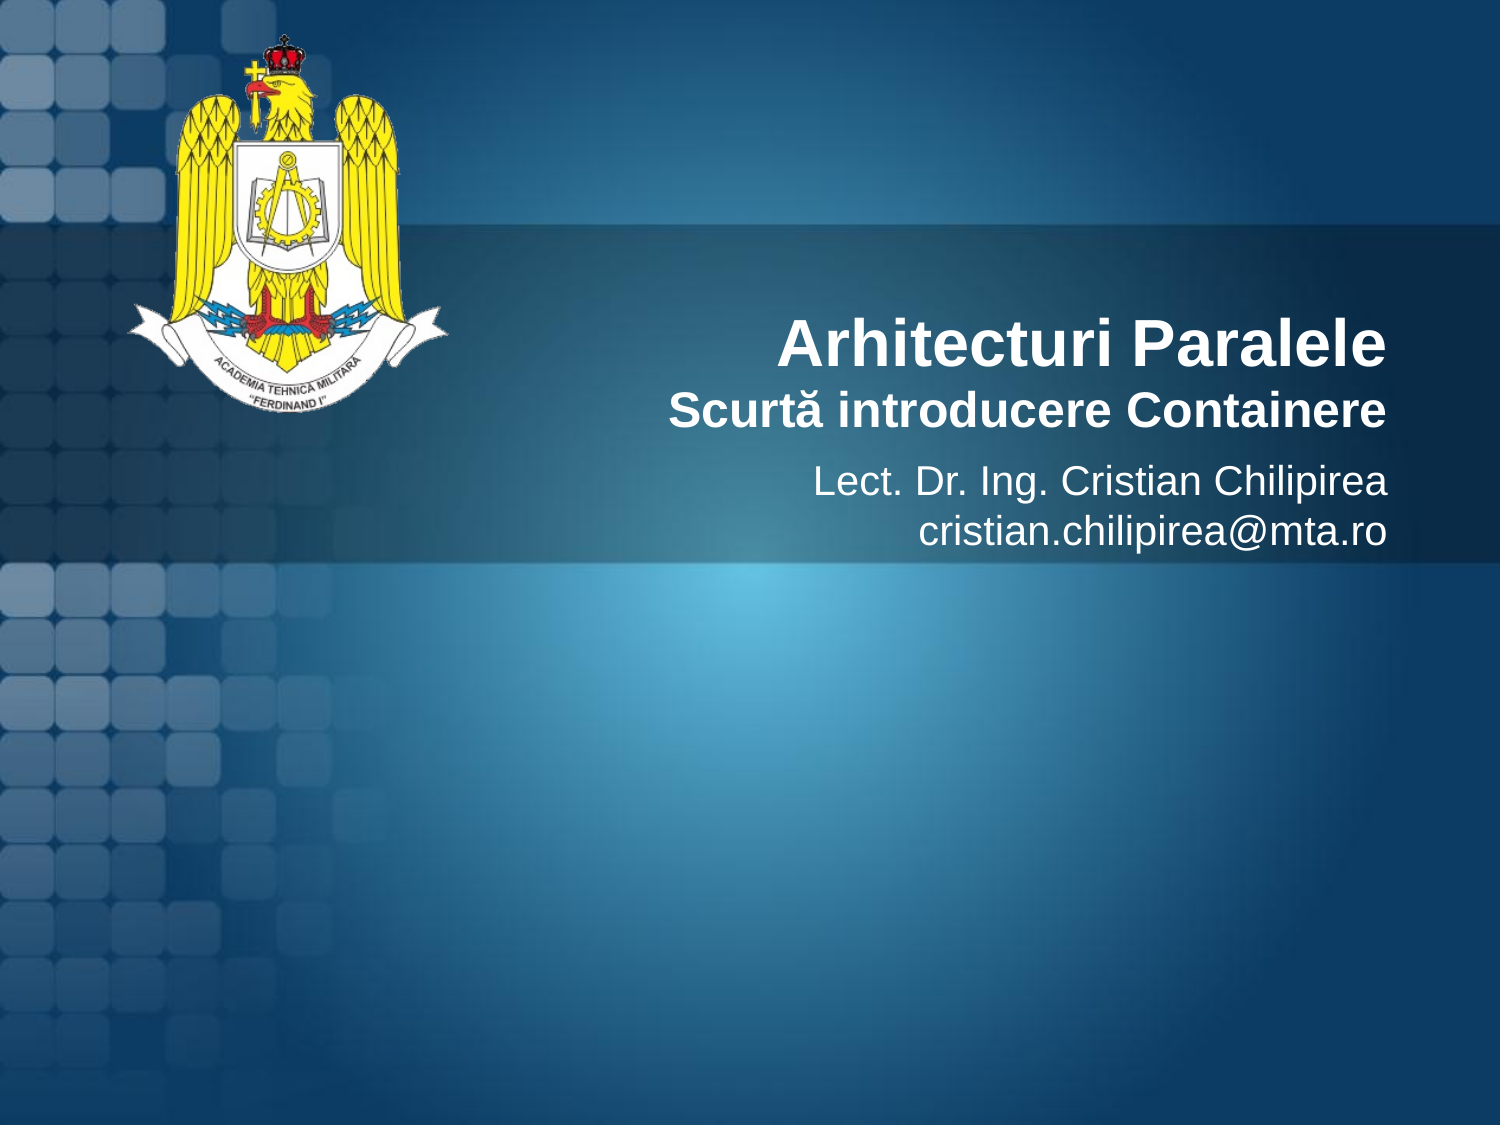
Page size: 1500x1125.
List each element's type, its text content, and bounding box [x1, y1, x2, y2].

picture [0, 0, 1500, 1125]
text_box Lect. Dr. Ing. Cristian Chilipirea cristian.chilipirea@mta.ro [483, 446, 1403, 562]
title Arhitecturi Paralele Scurtă introducere Containere [36, 279, 1403, 447]
